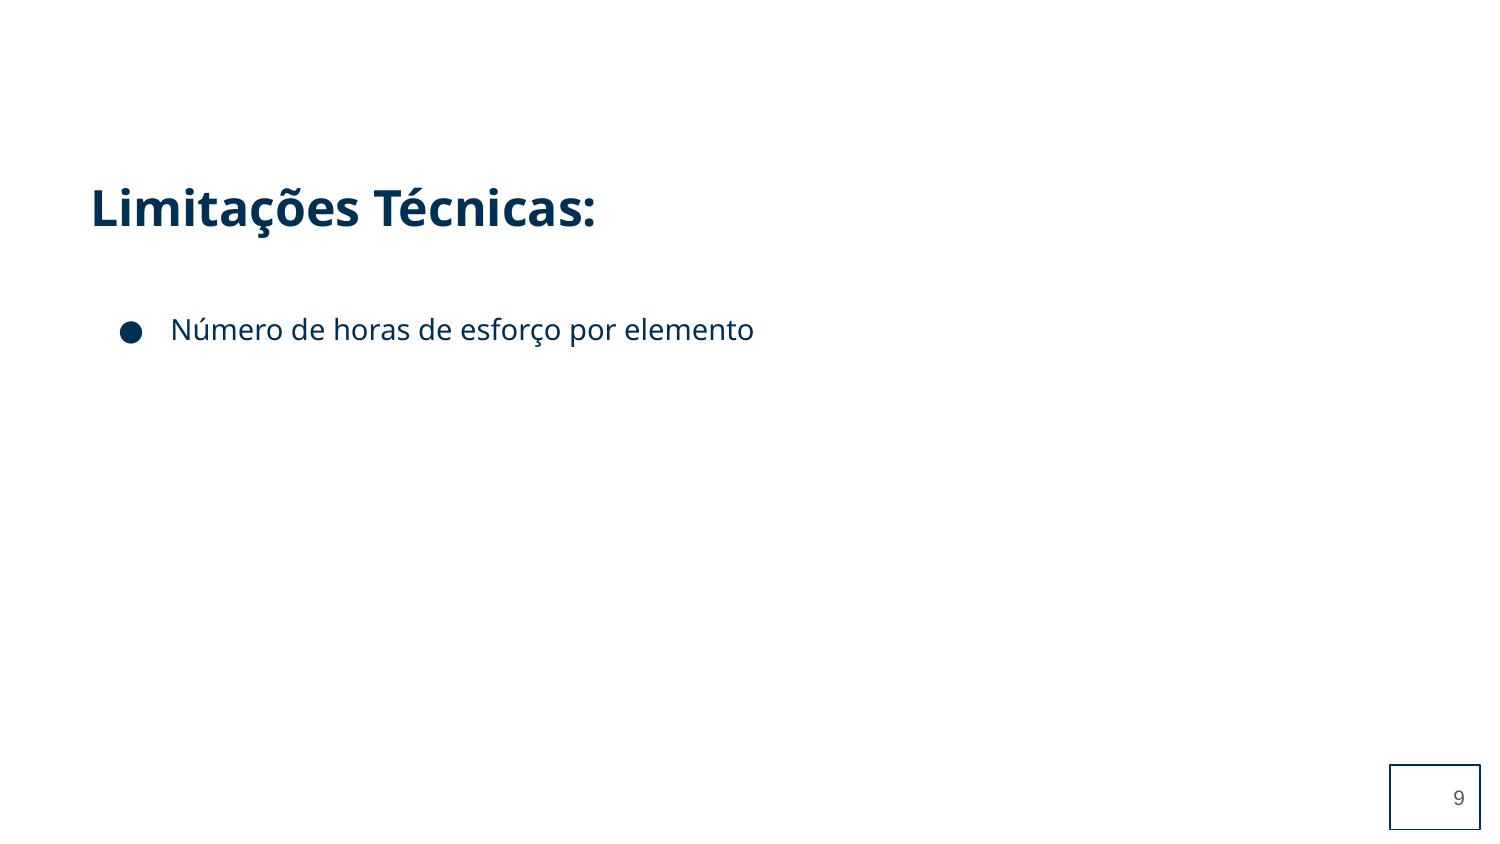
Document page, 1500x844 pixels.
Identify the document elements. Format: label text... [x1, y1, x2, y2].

text_box Número de horas de esforço por elemento [80, 279, 1420, 762]
